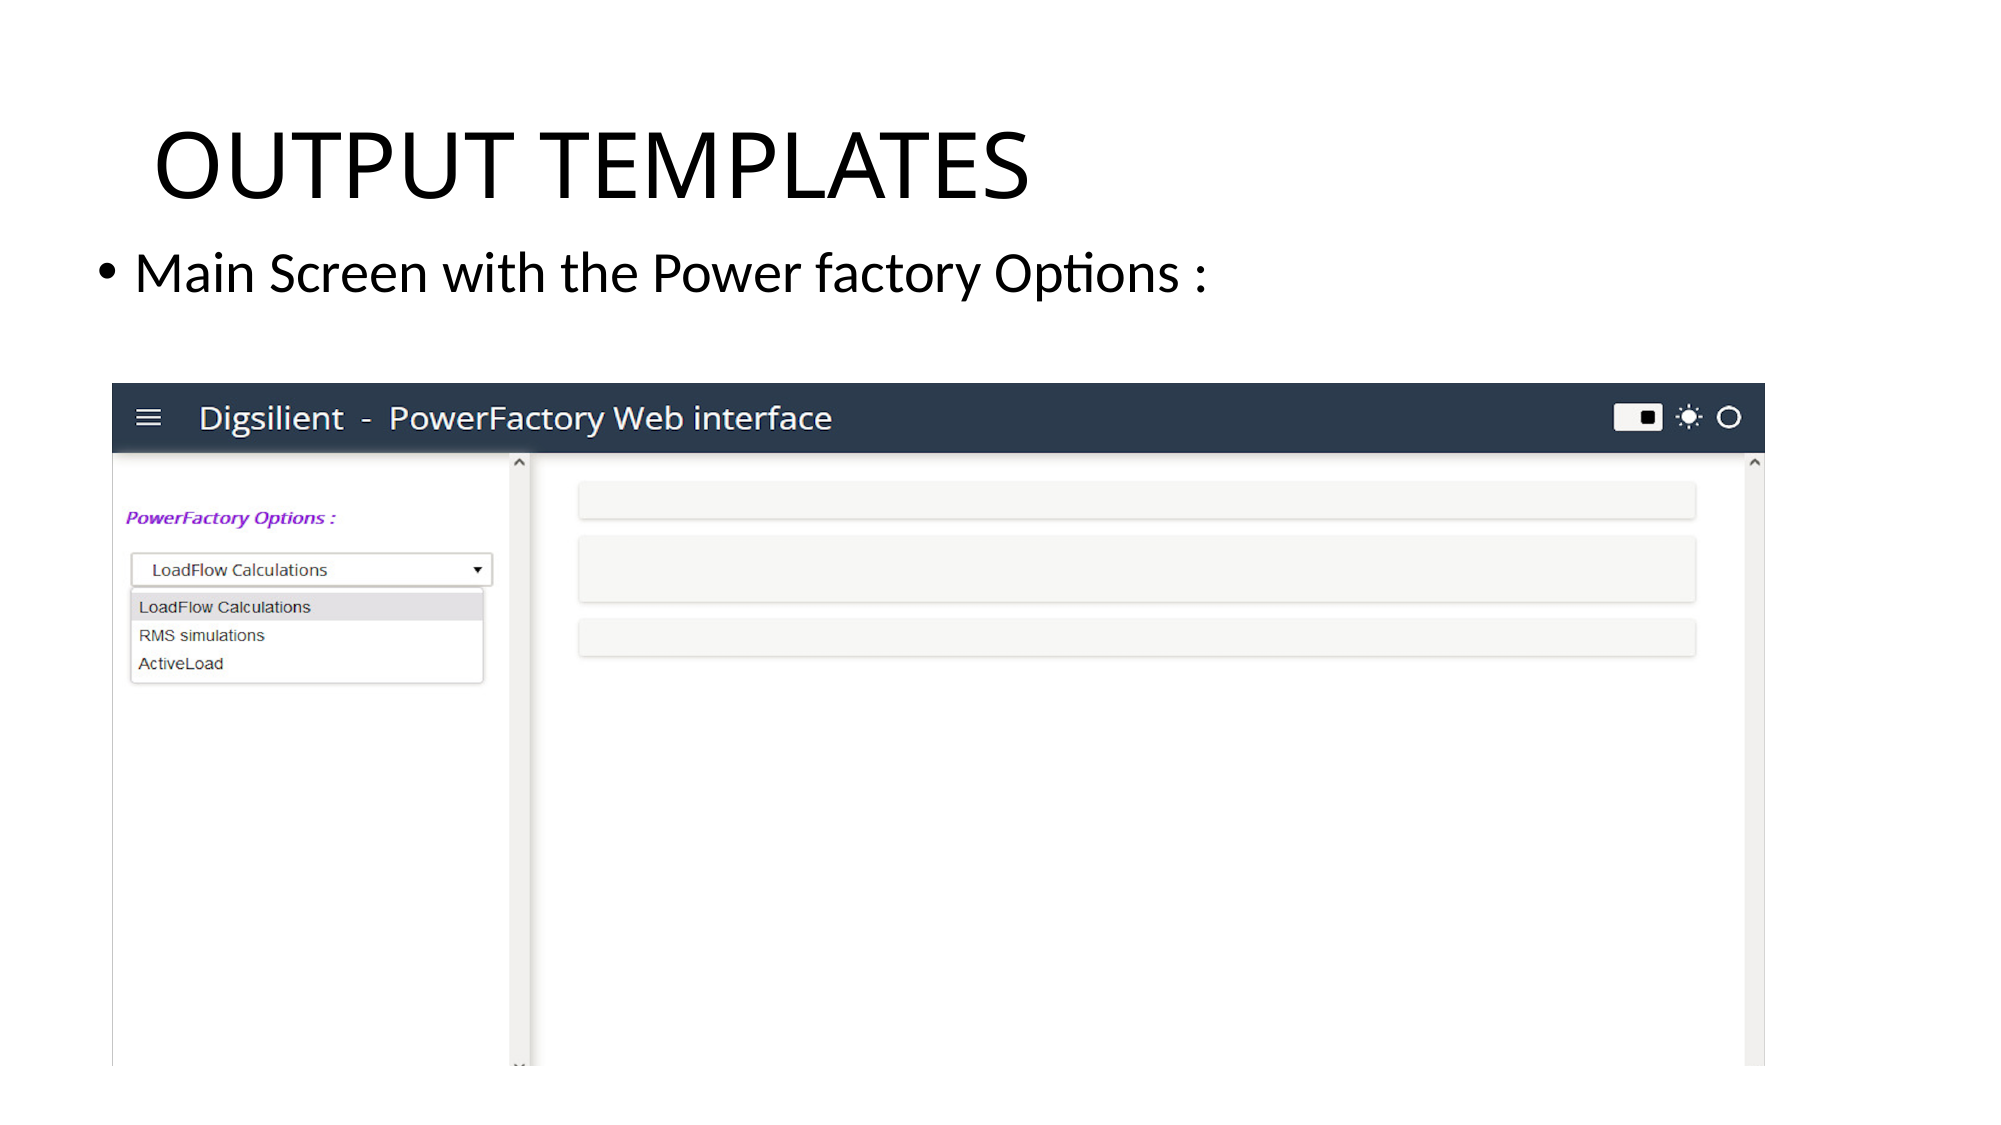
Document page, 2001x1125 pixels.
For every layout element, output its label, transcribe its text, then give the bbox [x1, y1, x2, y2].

picture [112, 383, 1765, 1066]
title OUTPUT TEMPLATES [137, 59, 1863, 234]
list Main Screen with the Power factory Options : [82, 234, 1863, 1014]
